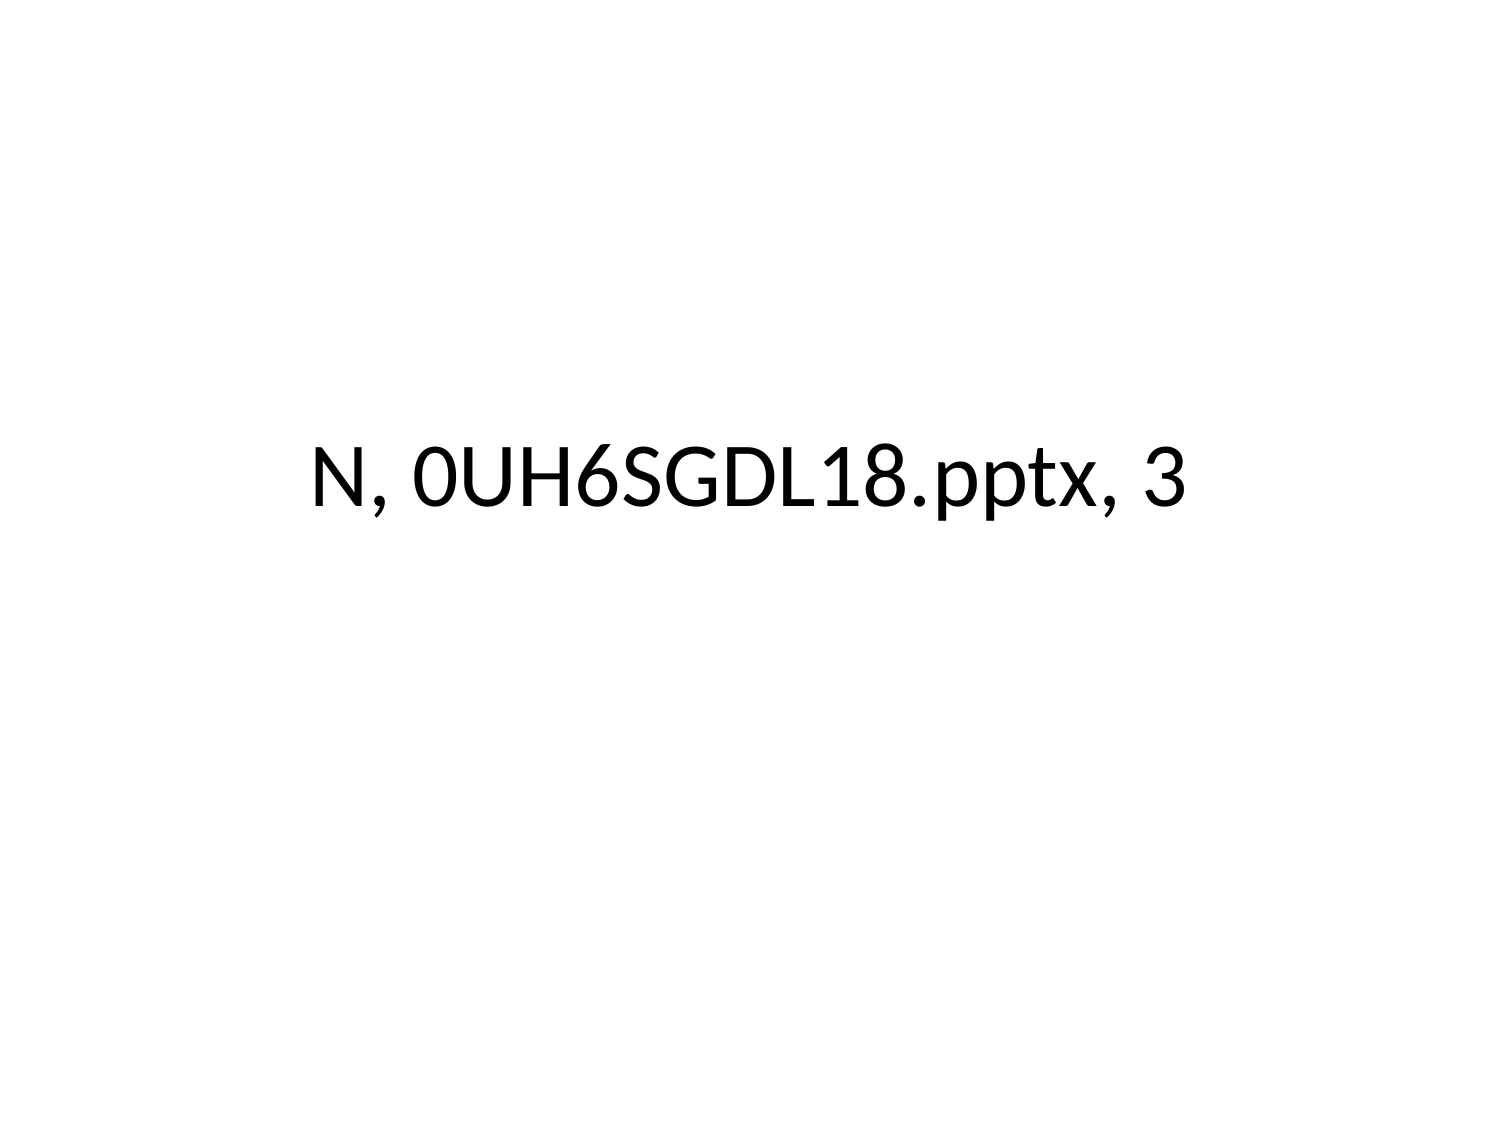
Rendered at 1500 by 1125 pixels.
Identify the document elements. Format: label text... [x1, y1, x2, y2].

title N, 0UH6SGDL18.pptx, 3 [112, 349, 1388, 591]
